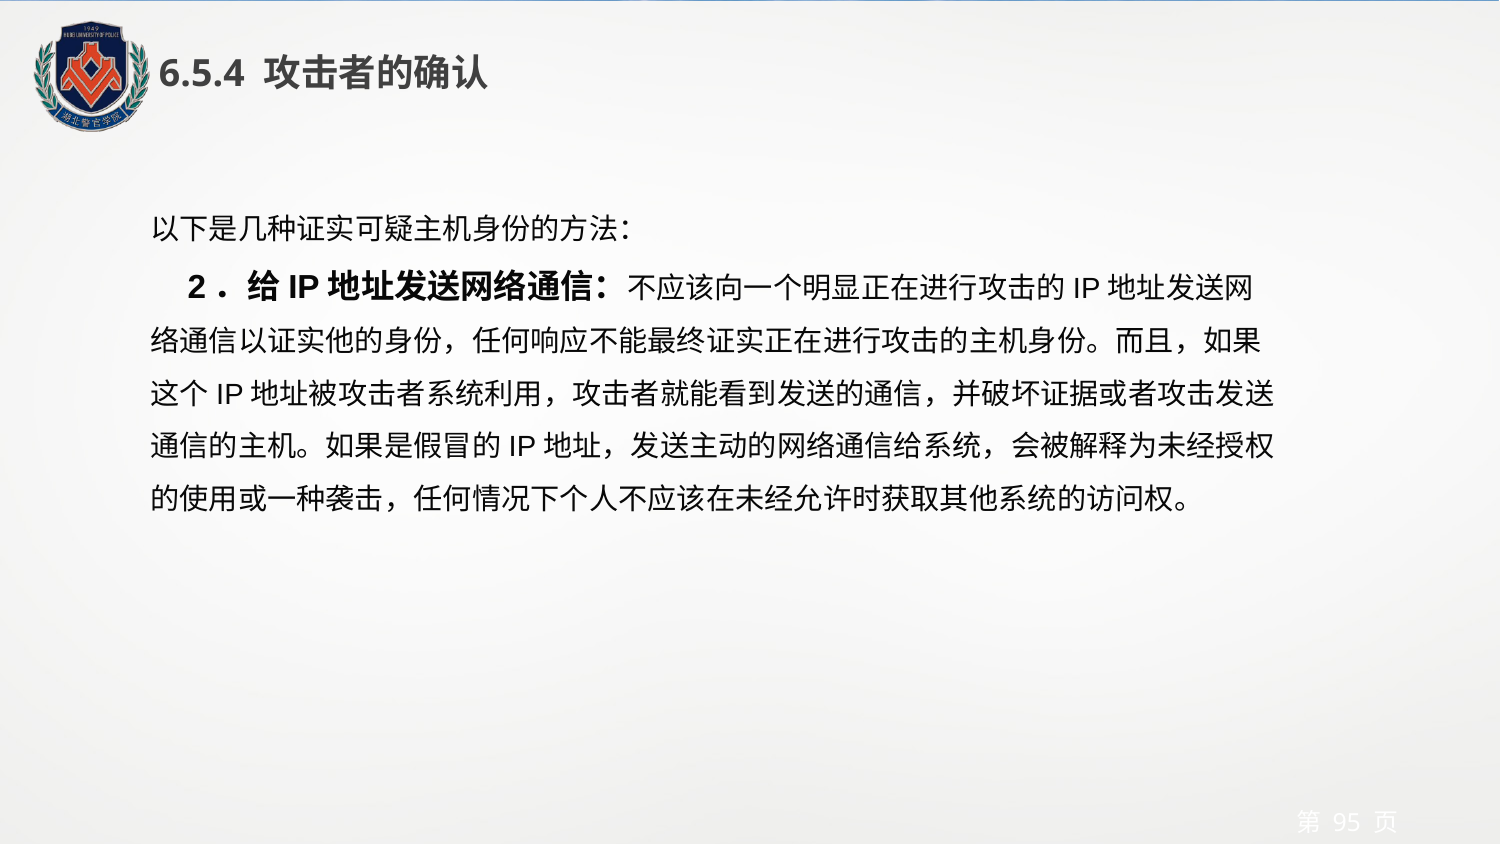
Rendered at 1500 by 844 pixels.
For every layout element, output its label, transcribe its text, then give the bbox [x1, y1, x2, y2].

text_box 6.5.4 攻击者的确认 [147, 43, 786, 100]
picture [0, 0, 1500, 844]
text_box 以下是几种证实可疑主机身份的方法： 2．给IP地址发送网络通信：不应该向一个明显正在进行攻击的IP地址发送网络通信以证实他的身份，任何响应不能最终证实正在进行攻击的主机身份。而且，如果这个IP地址被攻击者系统利用，攻击者就能看到发送的通信，并破坏证据或者攻击发送通信的主机。如果是假冒的IP地址，发送主动的网络通信给系统，会被解释为未经授权的使用或一种袭击，任何情况下个人不应该在未经允许时获取其他系统的访问权。 [135, 185, 1294, 523]
